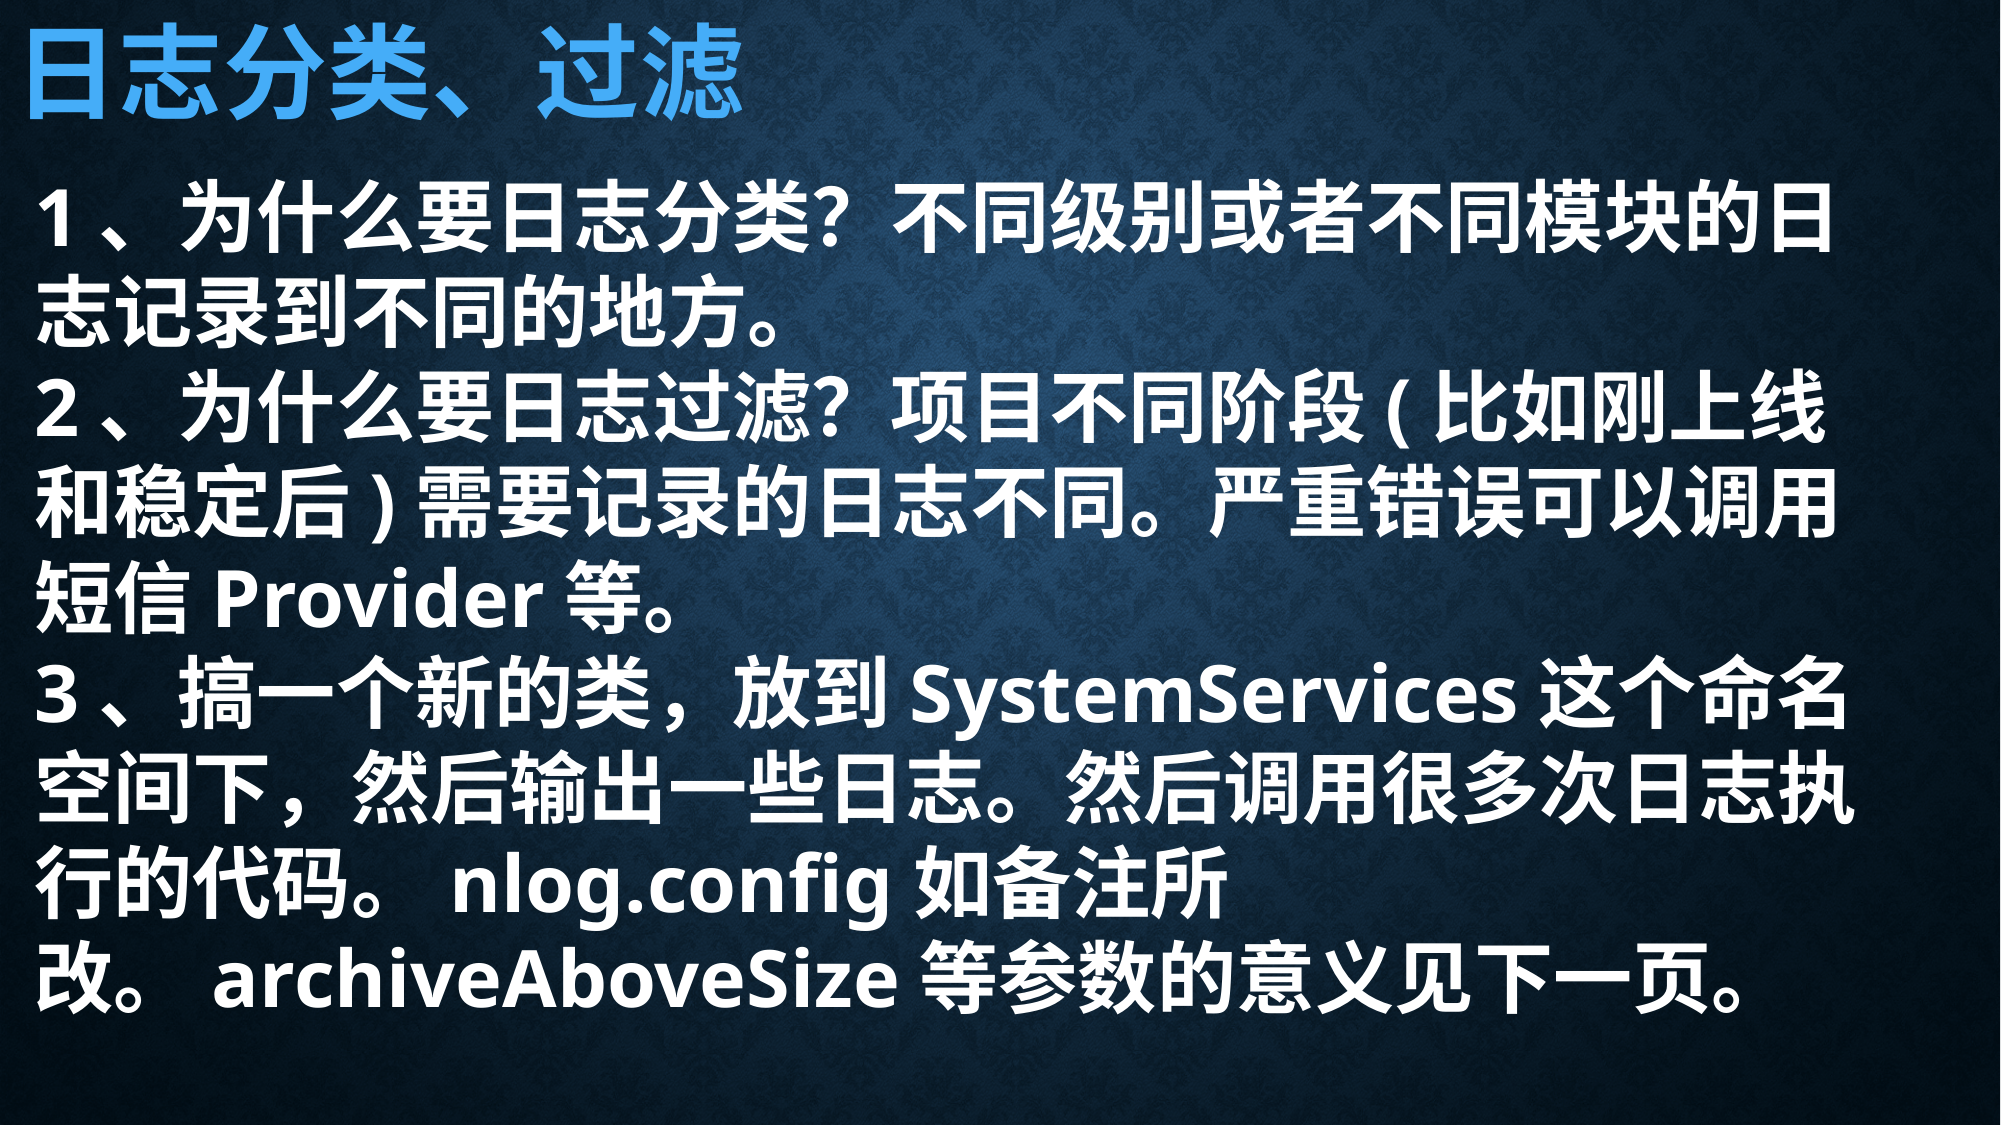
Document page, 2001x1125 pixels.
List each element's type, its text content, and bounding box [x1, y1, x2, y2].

text_box 1、为什么要日志分类？不同级别或者不同模块的日志记录到不同的地方。 2、为什么要日志过滤？项目不同阶段(比如刚上线和稳定后)需要记录的日志不同。严重错误可以调用短信Provider等。 3、搞一个新的类，放到SystemServices这个命名空间下，然后输出一些日志。然后调用很多次日志执行的代码。nlog.config如备注所改。archiveAboveSize等参数的意义见下一页。 [19, 160, 1884, 1031]
text_box 日志分类、过滤 [0, 0, 2000, 140]
